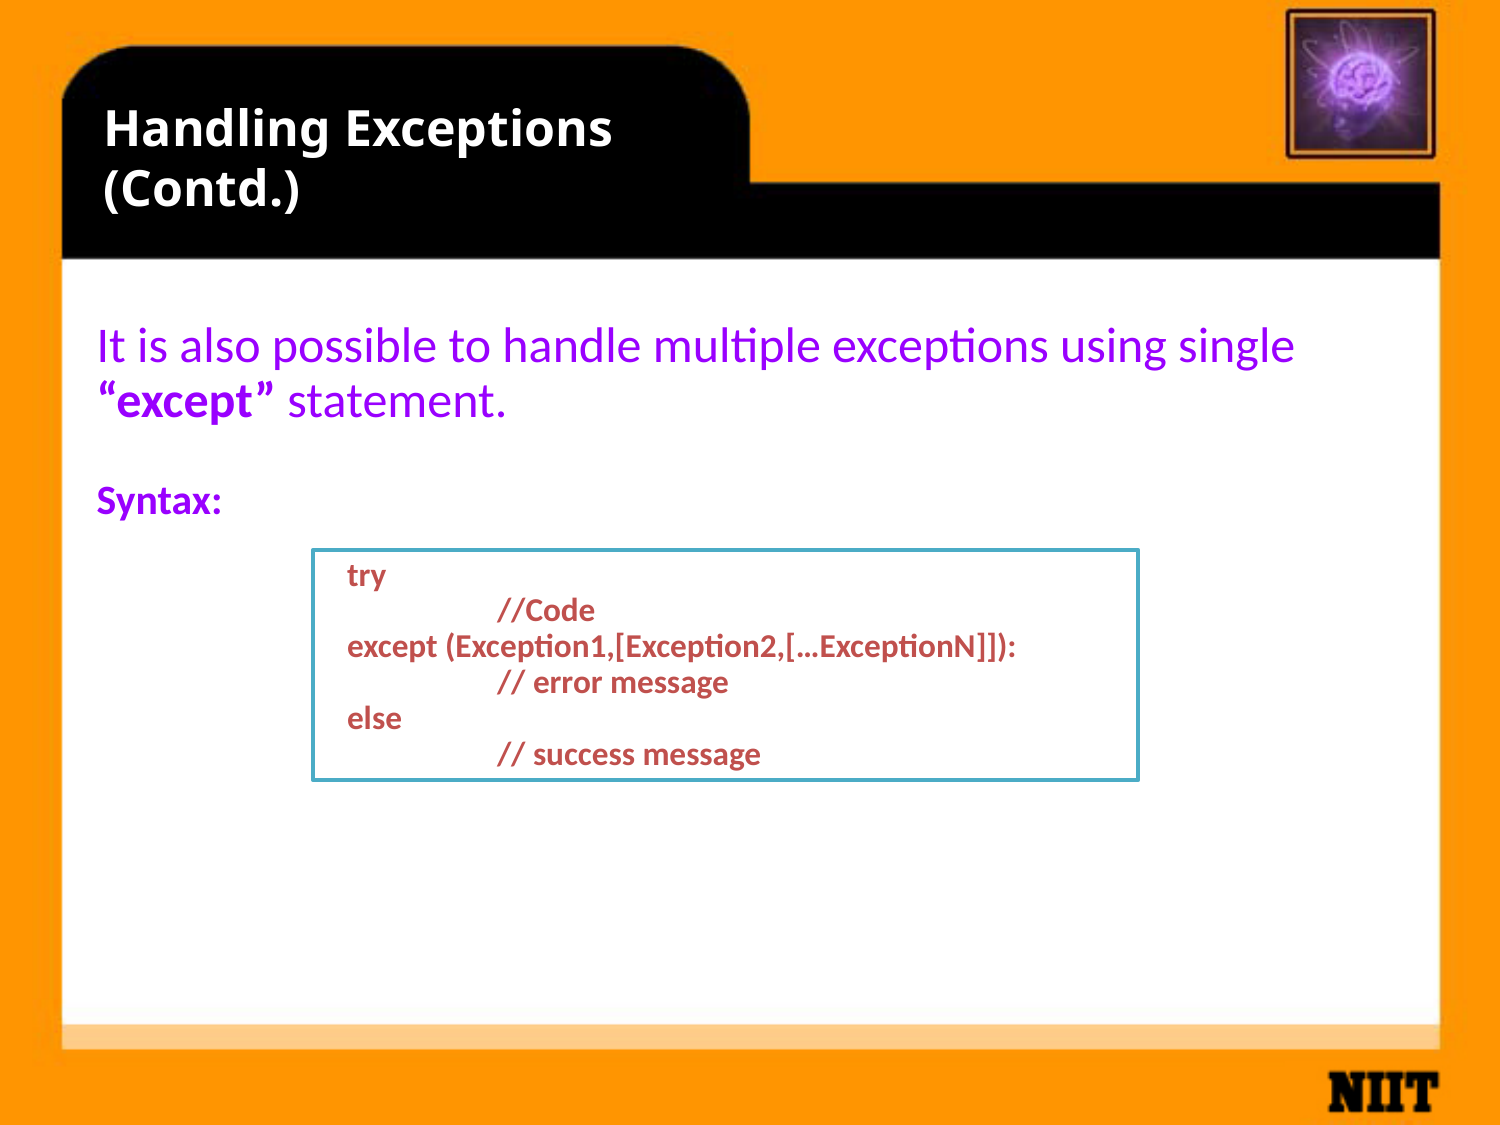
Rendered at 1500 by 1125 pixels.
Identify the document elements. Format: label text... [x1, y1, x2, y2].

picture [0, 0, 1500, 1125]
text_box It is also possible to handle multiple exceptions using single “except” statement. Syntax: [62, 262, 1438, 1025]
text_box try //Code except (Exception1,[Exception2,[…ExceptionN]]): // error message else // success message [311, 548, 1140, 782]
title Handling Exceptions (Contd.) [88, 88, 739, 237]
